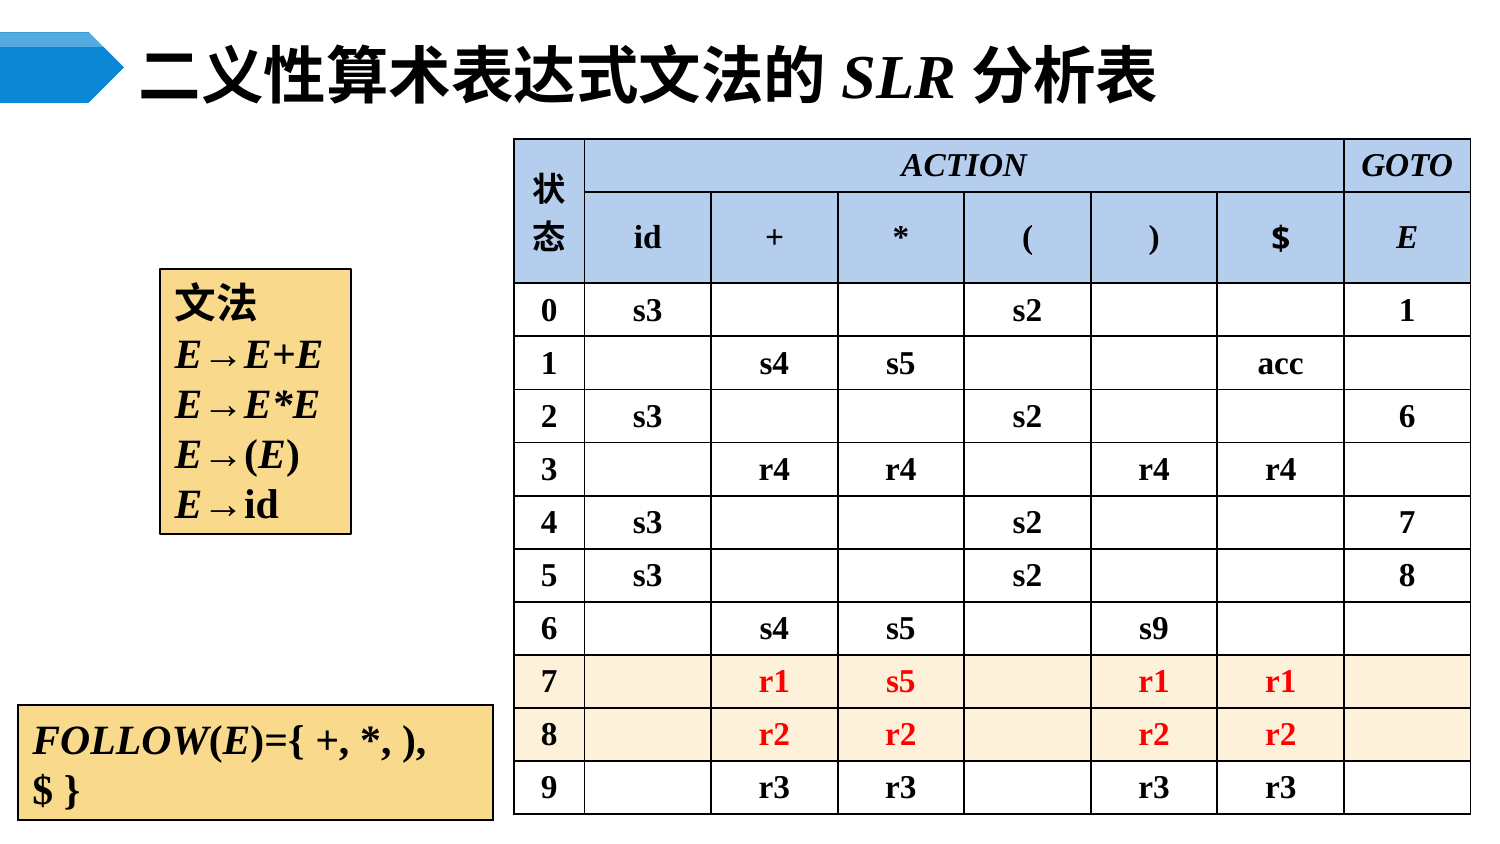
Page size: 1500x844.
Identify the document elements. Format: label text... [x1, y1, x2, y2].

table_cell [965, 337, 1090, 389]
table_cell [965, 709, 1090, 760]
table_cell [712, 550, 837, 601]
table_cell s2 [965, 284, 1090, 335]
table_cell [1092, 497, 1216, 548]
table_cell [1345, 762, 1470, 813]
table_cell * [839, 193, 963, 282]
table_cell [1092, 390, 1216, 442]
table_cell [1345, 337, 1470, 389]
table_cell r2 [1218, 709, 1343, 760]
table_header GOTO [1345, 140, 1470, 191]
table_cell [1092, 284, 1216, 335]
title 二义性算术表达式文法的SLR分析表 [123, 43, 1425, 103]
text_box FOLLOW(E)={ +, *, ), $ } [17, 705, 494, 821]
table_cell r2 [839, 709, 963, 760]
table_cell 0 [515, 284, 584, 335]
table_cell s3 [585, 550, 710, 601]
table_cell [585, 656, 710, 707]
table_cell [1345, 603, 1470, 654]
table_cell [1218, 284, 1343, 335]
table_cell [1092, 337, 1216, 389]
table_cell 9 [515, 762, 584, 813]
table_cell s5 [839, 603, 963, 654]
table_cell s2 [965, 550, 1090, 601]
table_cell [1345, 709, 1470, 760]
table_cell s4 [712, 337, 837, 389]
table_cell $ [1218, 193, 1343, 282]
table_cell [585, 337, 710, 389]
table_cell [1345, 443, 1470, 495]
table_header 状态 [515, 140, 584, 282]
table_cell [585, 603, 710, 654]
table_cell r3 [1092, 762, 1216, 813]
table_cell [965, 762, 1090, 813]
table_cell [1345, 656, 1470, 707]
table_cell + [712, 193, 837, 282]
table_cell r3 [839, 762, 963, 813]
table_cell [1218, 603, 1343, 654]
table_cell 3 [515, 443, 584, 495]
table_cell r3 [1218, 762, 1343, 813]
table_cell r4 [712, 443, 837, 495]
table_cell [1218, 497, 1343, 548]
table_cell [712, 390, 837, 442]
table_cell s3 [585, 390, 710, 442]
table_cell [1218, 390, 1343, 442]
table_cell 1 [515, 337, 584, 389]
table_cell s9 [1092, 603, 1216, 654]
table_cell 8 [515, 709, 584, 760]
table_cell 8 [1345, 550, 1470, 601]
table_cell [1092, 550, 1216, 601]
table_cell [965, 603, 1090, 654]
table_header ACTION [585, 140, 1343, 191]
table_cell 6 [1345, 390, 1470, 442]
table_cell r3 [712, 762, 837, 813]
table_cell 5 [515, 550, 584, 601]
table_cell ) [1092, 193, 1216, 282]
table_cell [965, 443, 1090, 495]
text_box 文法 E→E+E E→E*E E→(E) E→id [159, 269, 352, 535]
table_cell s5 [839, 656, 963, 707]
table_cell r4 [1218, 443, 1343, 495]
table_cell id [585, 193, 710, 282]
table_cell s4 [712, 603, 837, 654]
table_cell [585, 443, 710, 495]
table_cell r4 [839, 443, 963, 495]
table_cell [712, 497, 837, 548]
table_cell [839, 497, 963, 548]
table_cell 4 [515, 497, 584, 548]
table_cell ( [965, 193, 1090, 282]
table_cell 7 [515, 656, 584, 707]
table_cell s2 [965, 390, 1090, 442]
table_cell s3 [585, 284, 710, 335]
table_cell [585, 762, 710, 813]
table_cell E [1345, 193, 1470, 282]
table_cell r2 [1092, 709, 1216, 760]
table_cell [712, 284, 837, 335]
table_cell [839, 390, 963, 442]
table_cell r2 [712, 709, 837, 760]
table_cell 1 [1345, 284, 1470, 335]
table_cell acc [1218, 337, 1343, 389]
table_cell [585, 709, 710, 760]
table_cell r1 [1218, 656, 1343, 707]
table_cell [839, 284, 963, 335]
table_cell [965, 656, 1090, 707]
table_cell 2 [515, 390, 584, 442]
table_cell [1218, 550, 1343, 601]
table_cell 7 [1345, 497, 1470, 548]
table_cell r1 [1092, 656, 1216, 707]
table_cell s3 [585, 497, 710, 548]
table_cell s2 [965, 497, 1090, 548]
table_cell r4 [1092, 443, 1216, 495]
table_cell [839, 550, 963, 601]
table_cell 6 [515, 603, 584, 654]
table_cell r1 [712, 656, 837, 707]
table_cell s5 [839, 337, 963, 389]
